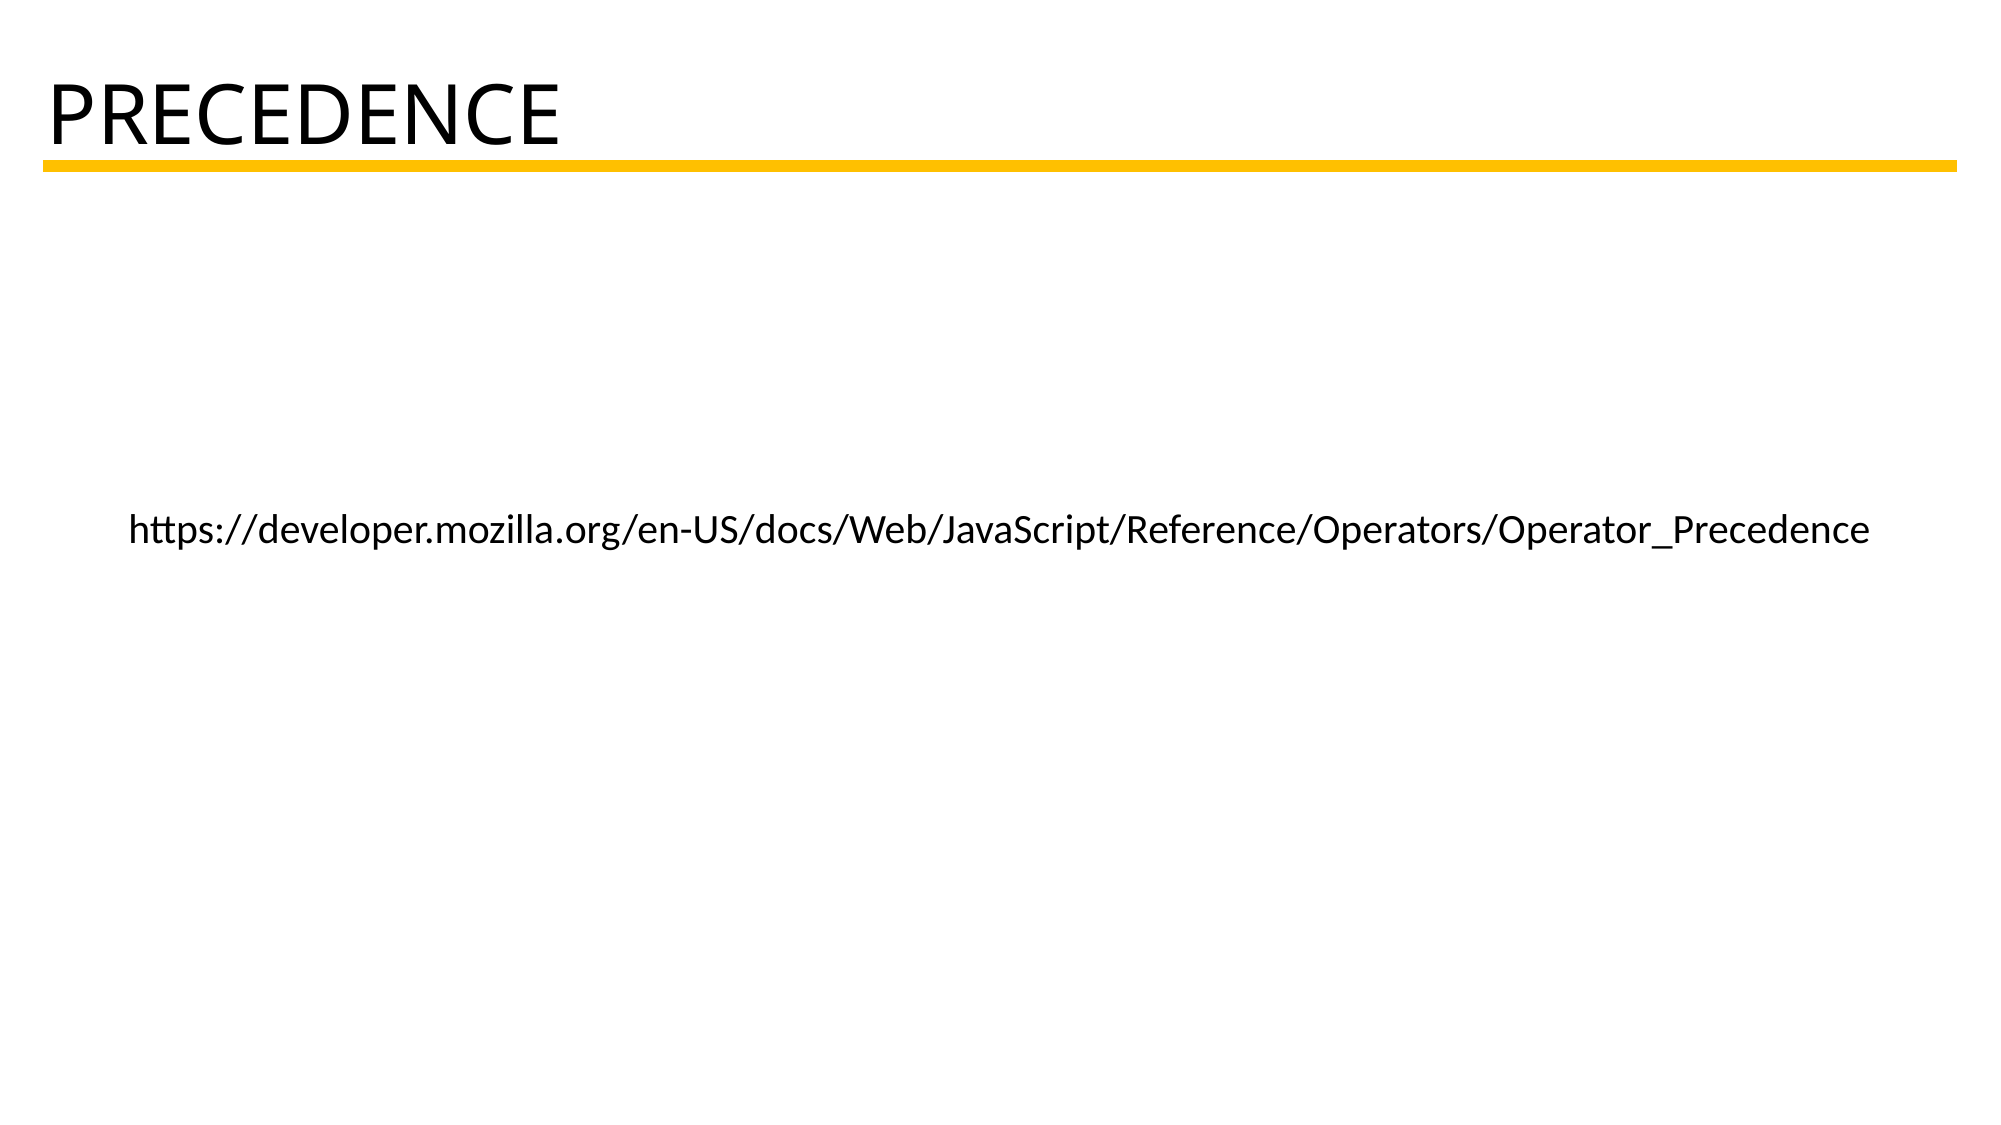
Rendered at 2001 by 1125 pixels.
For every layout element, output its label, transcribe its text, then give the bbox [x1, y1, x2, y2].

text_box PRECEDENCE [32, 53, 578, 169]
text_box https://developer.mozilla.org/en-US/docs/Web/JavaScript/Reference/Operators/Operator_Precedence [113, 494, 1887, 560]
